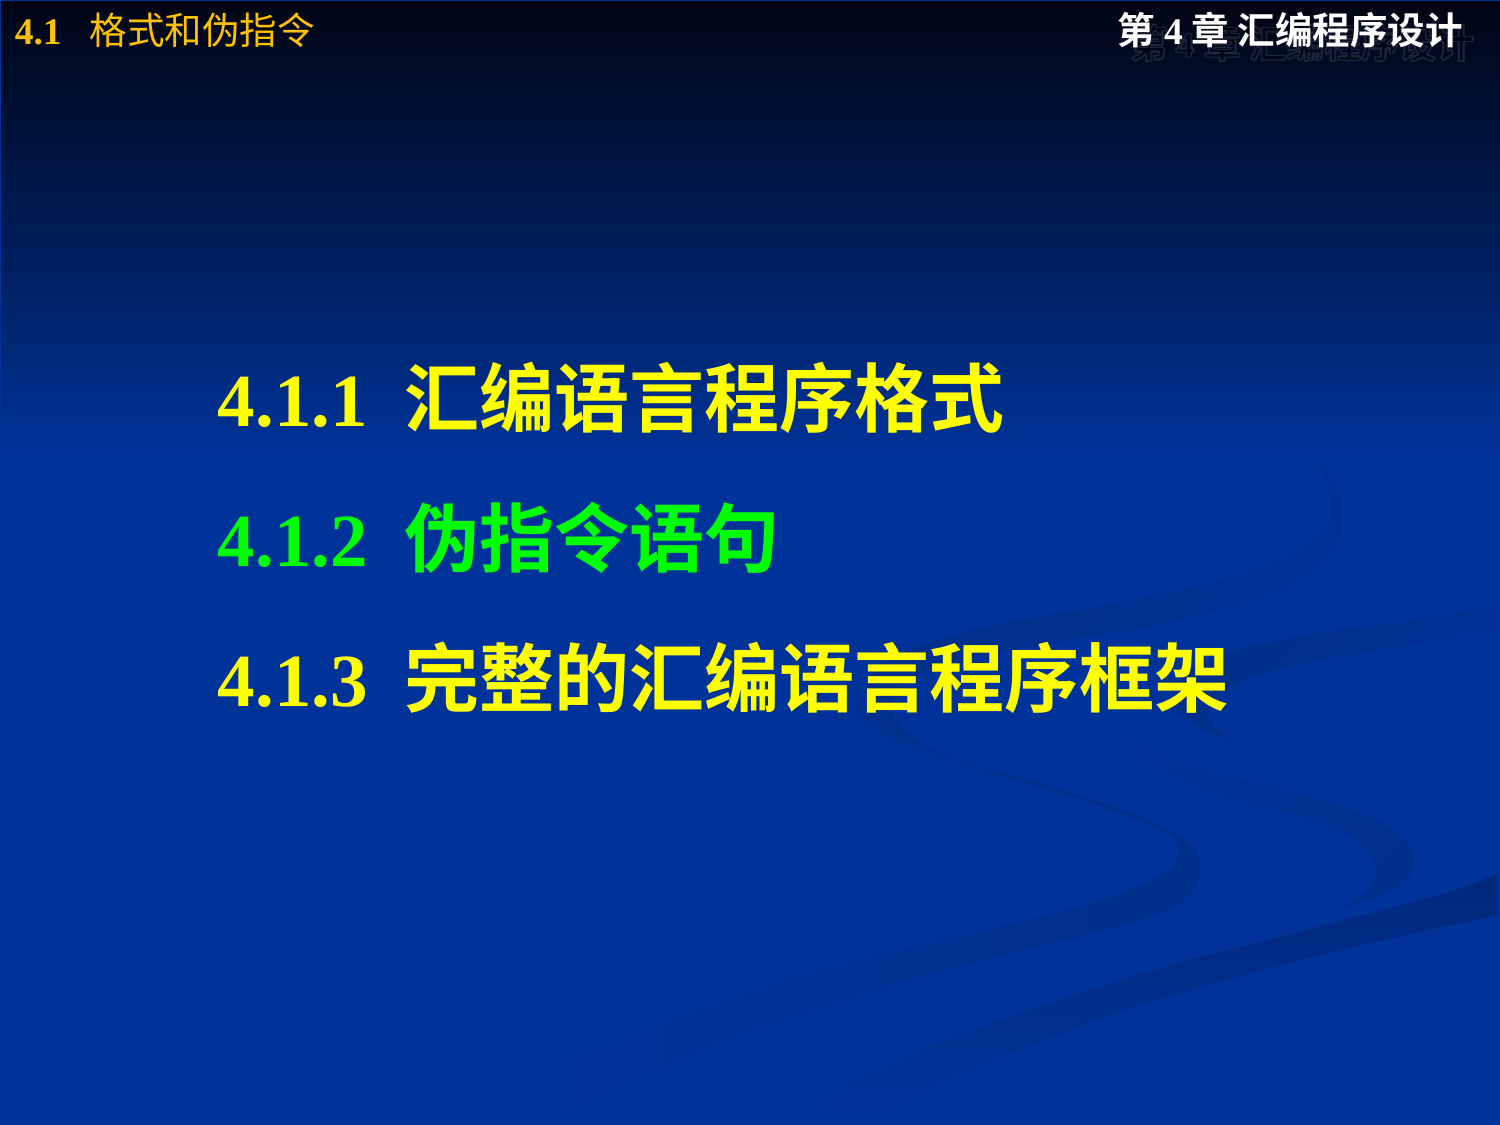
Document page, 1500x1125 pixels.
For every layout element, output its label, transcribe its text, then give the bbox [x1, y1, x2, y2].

text_box 4.1.1 汇编语言程序格式 4.1.2 伪指令语句 4.1.3 完整的汇编语言程序框架 [203, 343, 1450, 729]
